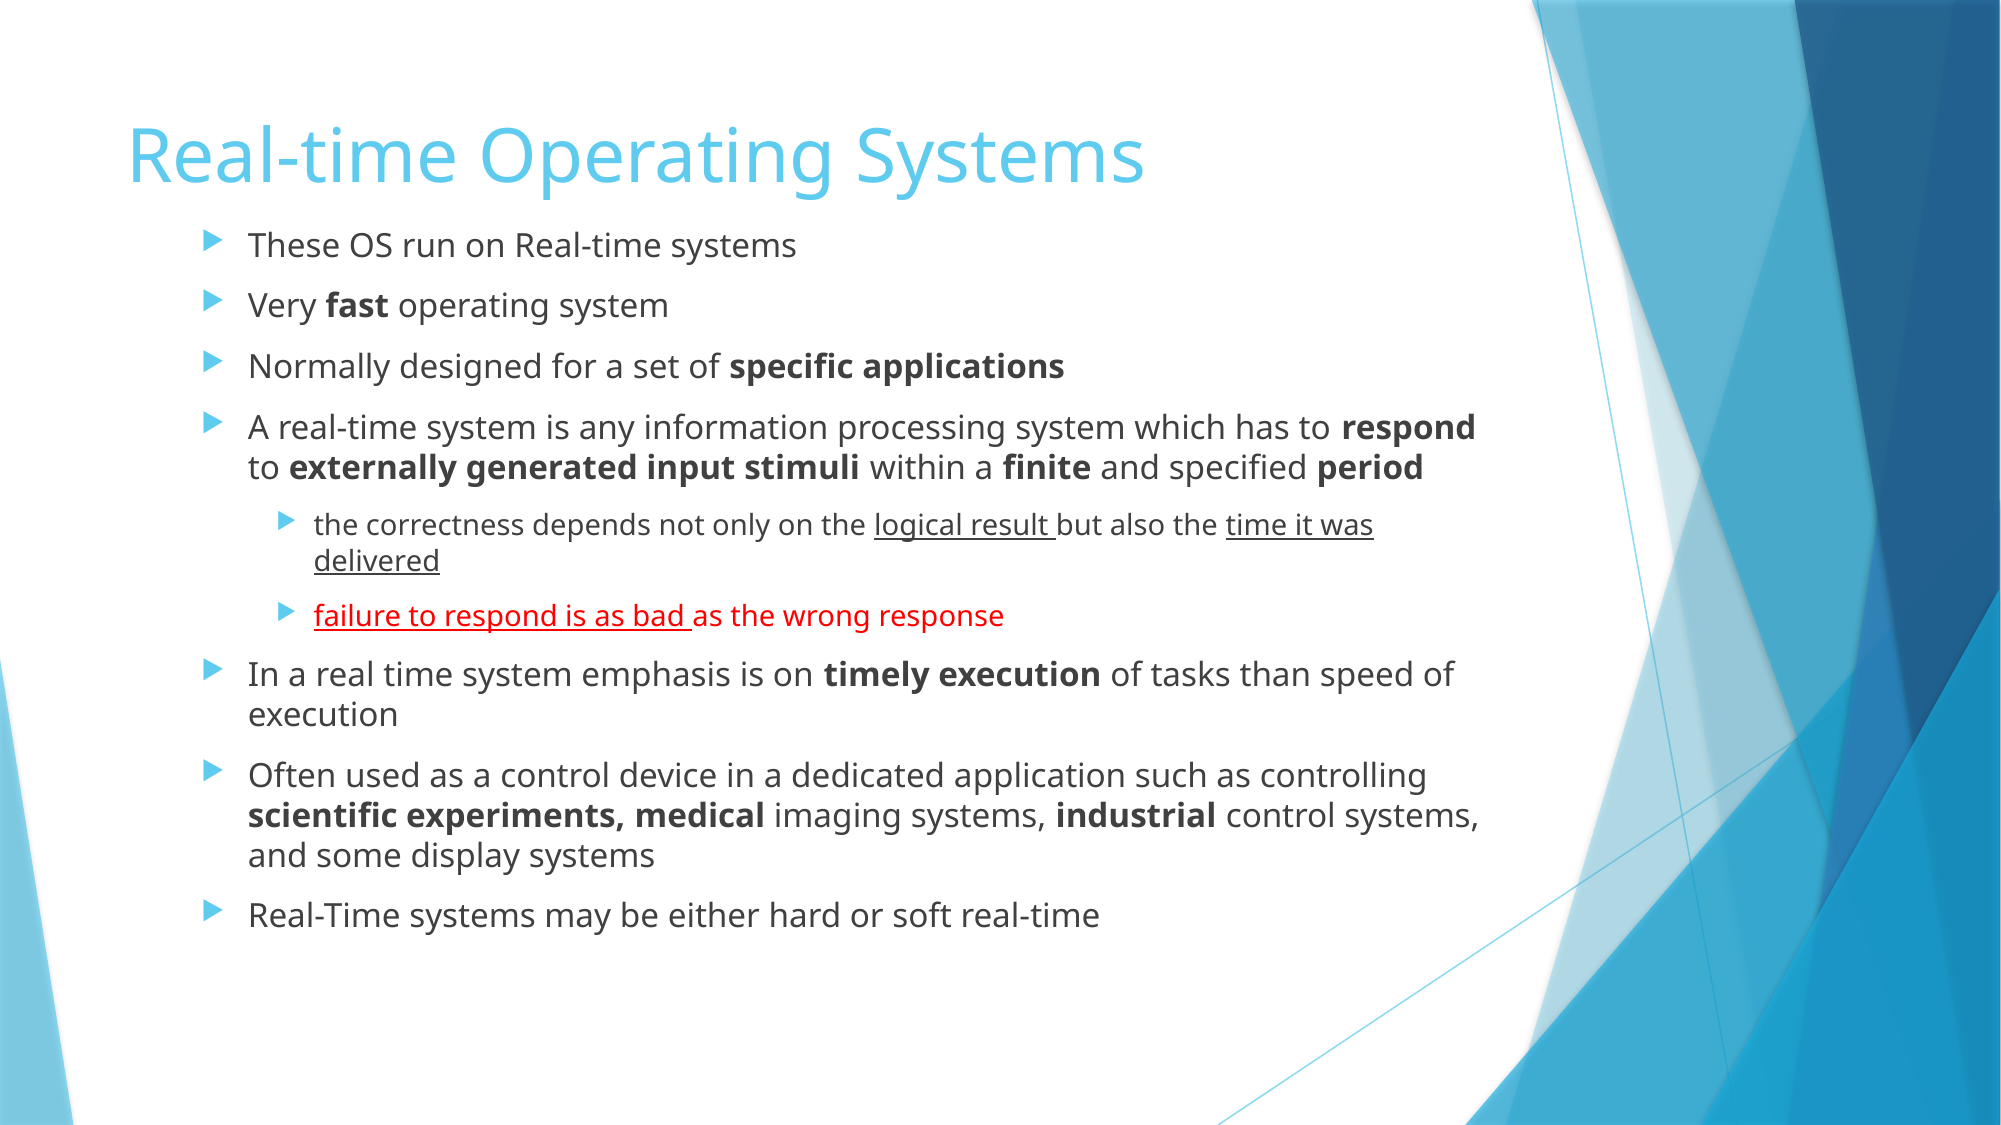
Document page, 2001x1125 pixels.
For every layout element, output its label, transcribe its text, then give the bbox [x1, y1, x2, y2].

title Real-time Operating Systems [111, 99, 1522, 216]
list These OS run on Real-time systems Very fast operating system Normally designed for a set of specific applications A real-time system is any information processing system which has to respond to externally generated input stimuli within a finite and specified period the correctness depends not only on the logical result but also the time it was delivered failure to respond is as bad as the wrong response In a real time system emphasis is on timely execution of tasks than speed of execution Often used as a control device in a dedicated application such as controlling scientific experiments, medical imaging systems, industrial control systems, and some display systems Real-Time systems may be either hard or soft real-time [111, 216, 1522, 1025]
